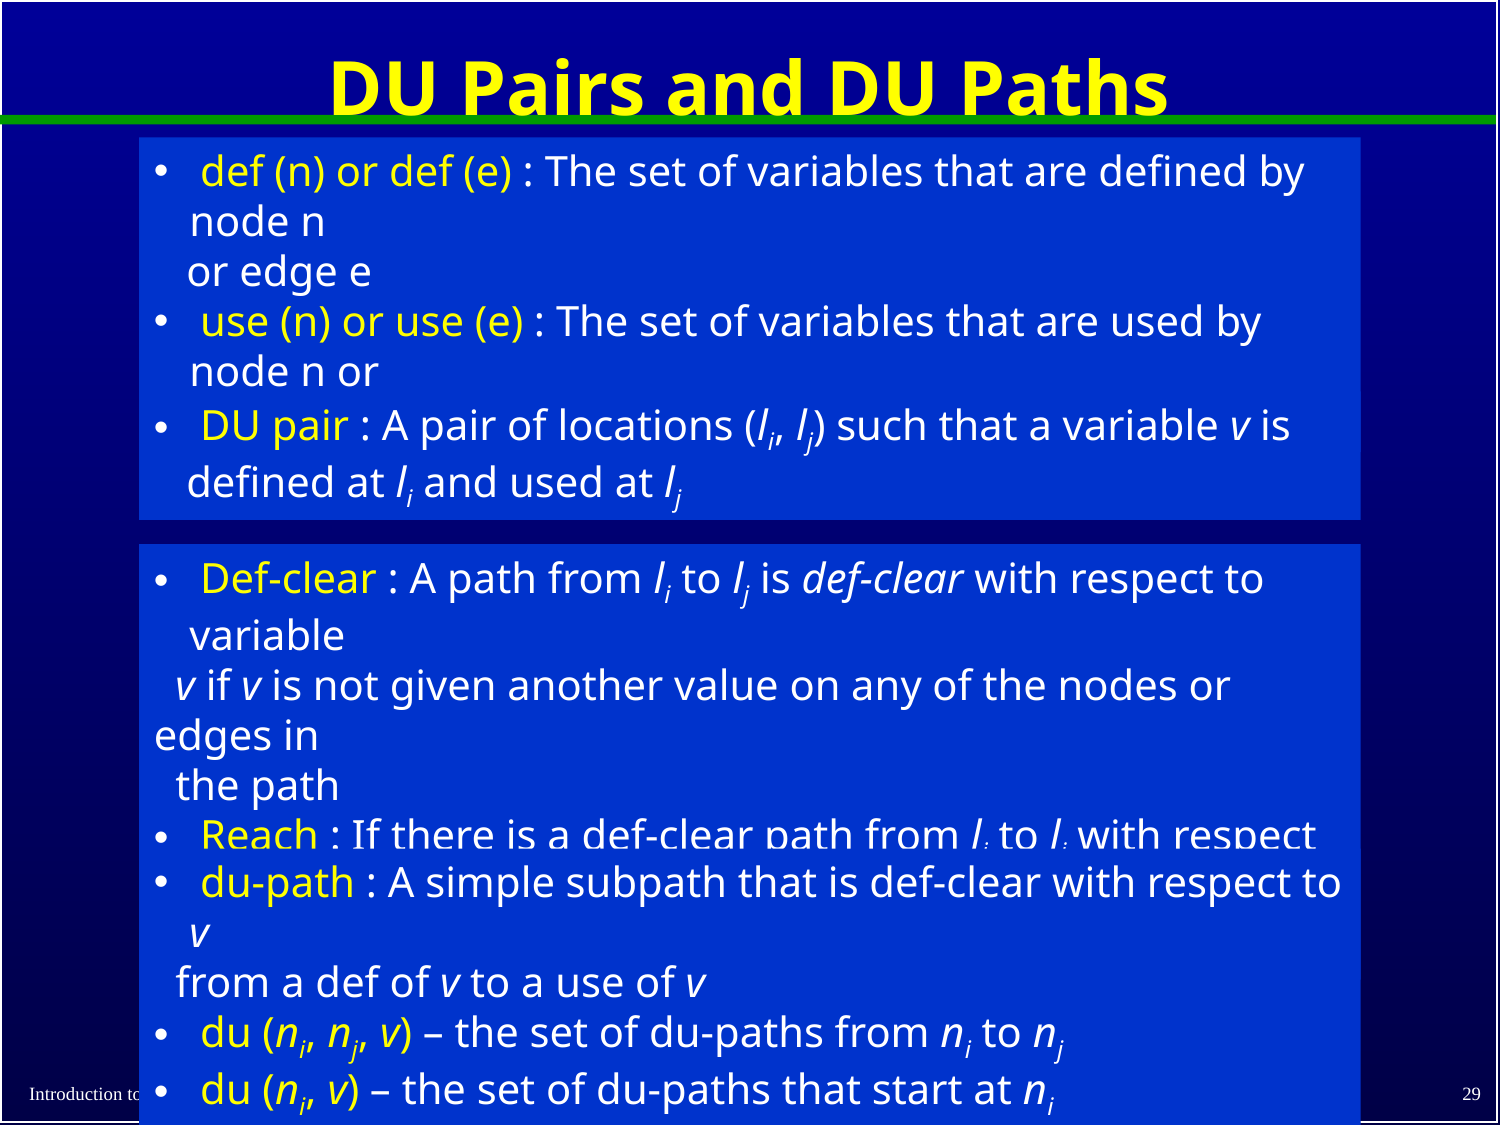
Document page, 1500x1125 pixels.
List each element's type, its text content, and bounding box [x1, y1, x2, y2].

text_box def (n) or def (e) : The set of variables that are defined by node n or edge e use (n) or use (e) : The set of variables that are used by node n or edge e [139, 137, 1361, 391]
text_box DU pair : A pair of locations (li, lj) such that a variable v is defined at li and used at lj [139, 391, 1361, 520]
title DU Pairs and DU Paths [13, 15, 1485, 167]
text_box Def-clear : A path from li to lj is def-clear with respect to variable v if v is not given another value on any of the nodes or edges in the path Reach : If there is a def-clear path from li to lj with respect to v, the def of v at li reaches the use at lj [139, 544, 1361, 848]
slide_number Introduction to Software Testing, Edition 2 (Ch 07) [13, 1067, 139, 1113]
text_box du-path : A simple subpath that is def-clear with respect to v from a def of v to a use of v du (ni, nj, v) – the set of du-paths from ni to nj du (ni, v) – the set of du-paths that start at ni [139, 848, 1361, 1125]
slide_number 29 [1361, 1064, 1497, 1113]
